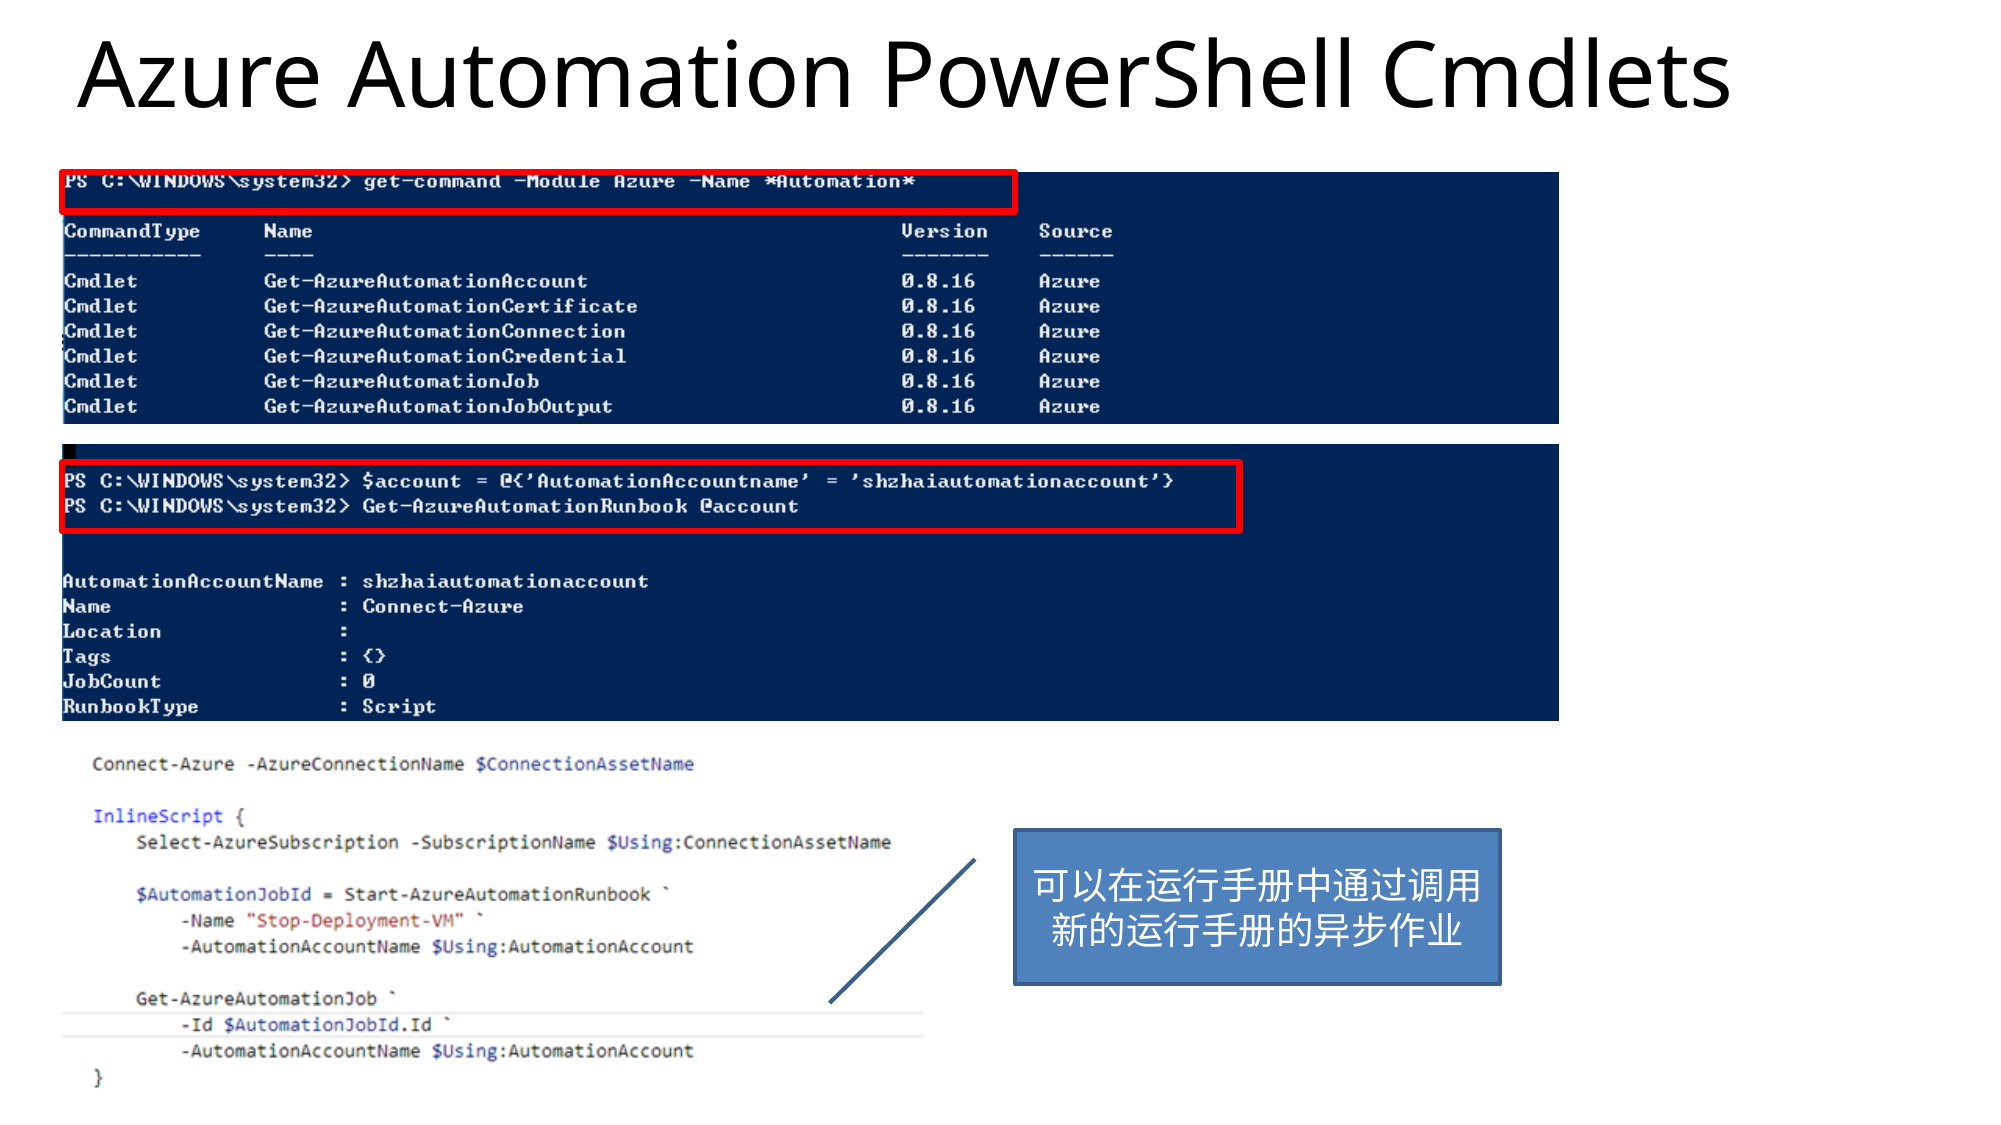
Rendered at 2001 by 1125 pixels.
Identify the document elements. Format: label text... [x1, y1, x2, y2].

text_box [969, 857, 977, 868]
title Azure Automation PowerShell Cmdlets [62, 29, 1953, 205]
picture [61, 741, 964, 1105]
picture [61, 171, 1560, 424]
text_box 可以在运行手册中通过调用新的运行手册的异步作业 [1013, 828, 1502, 986]
picture [61, 444, 1560, 722]
